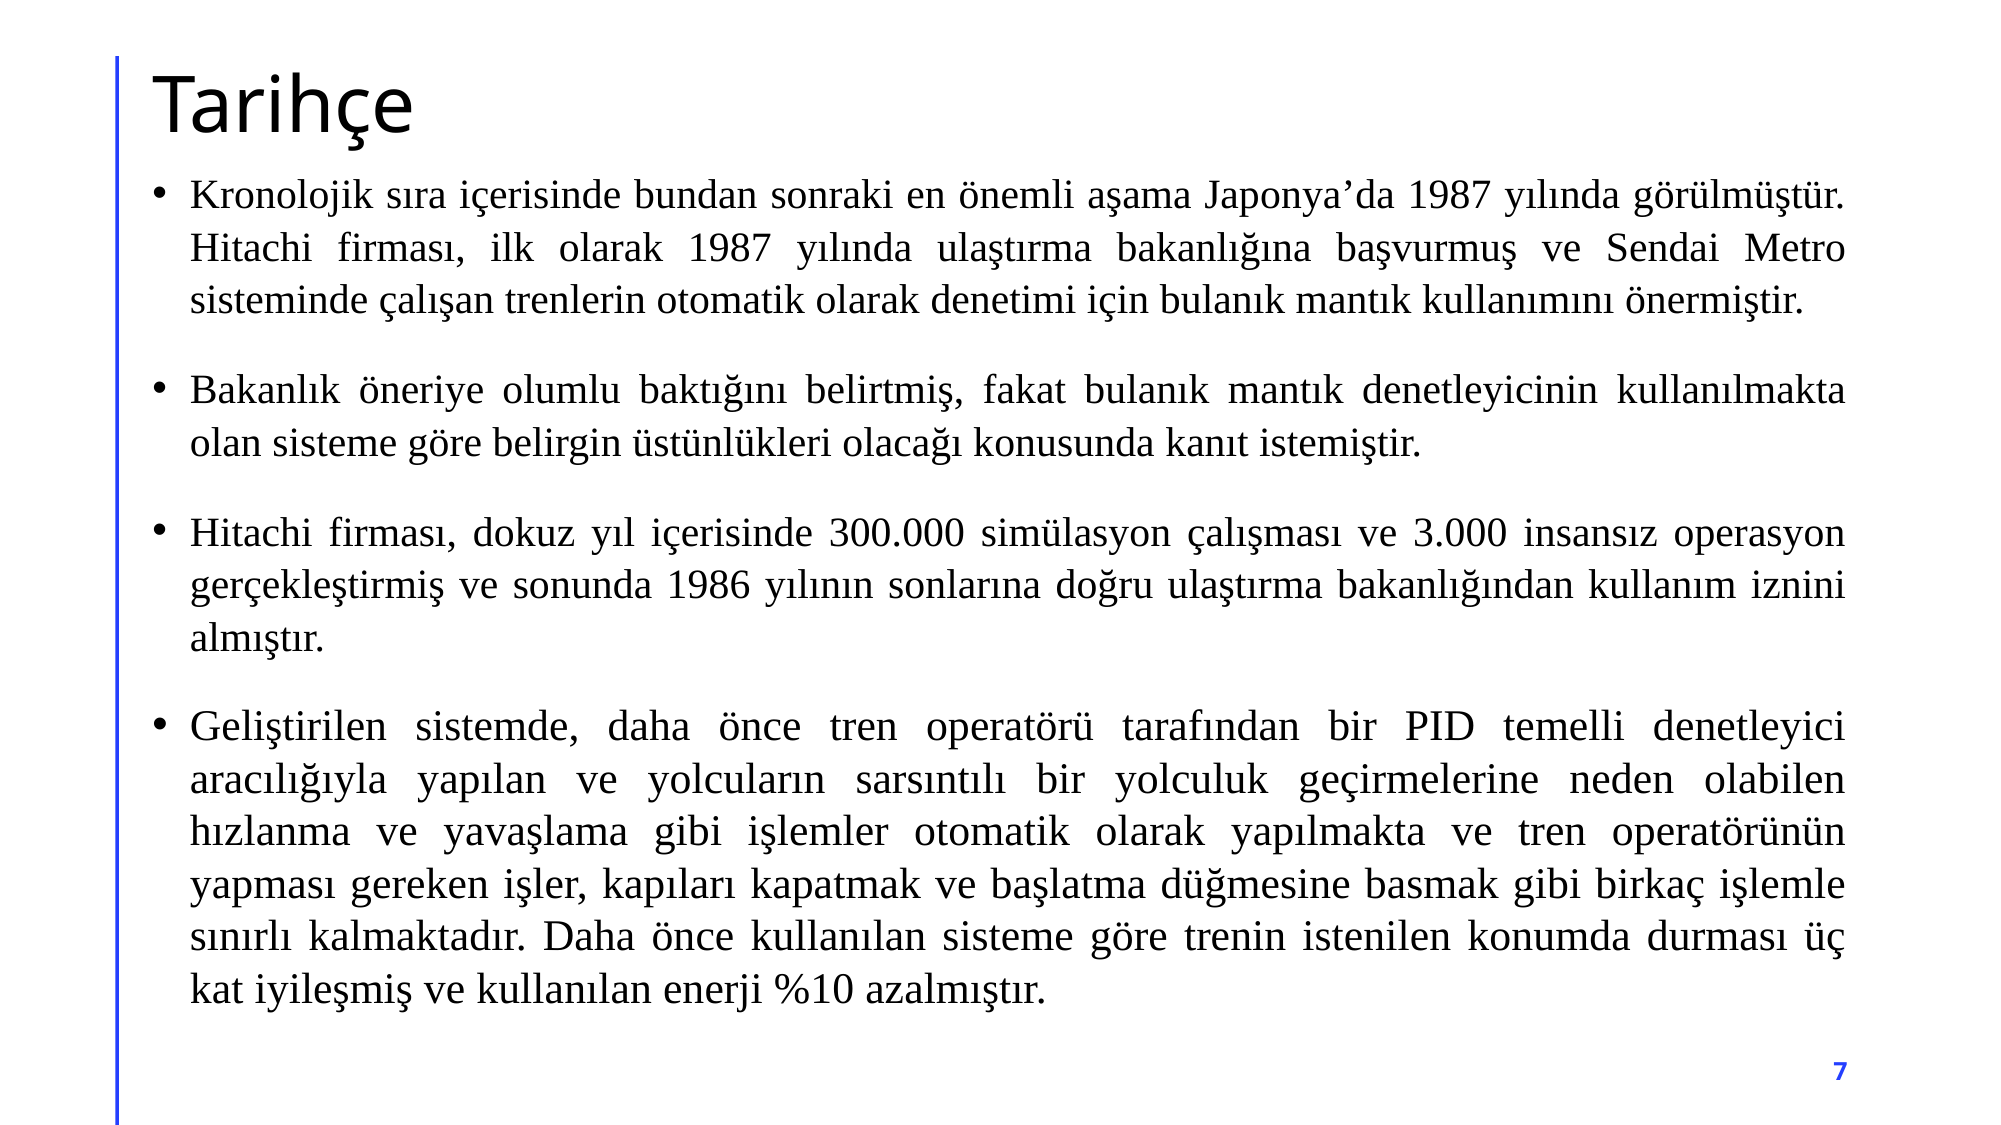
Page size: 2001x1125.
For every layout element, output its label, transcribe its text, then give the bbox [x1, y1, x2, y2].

slide_number 7 [1412, 1042, 1863, 1103]
list Kronolojik sıra içerisinde bundan sonraki en önemli aşama Japonya’da 1987 yılında görülmüştür. Hitachi firması, ilk olarak 1987 yılında ulaştırma bakanlığına başvurmuş ve Sendai Metro sisteminde çalışan trenlerin otomatik olarak denetimi için bulanık mantık kullanımını önermiştir. Bakanlık öneriye olumlu baktığını belirtmiş, fakat bulanık mantık denetleyicinin kullanılmakta olan sisteme göre belirgin üstünlükleri olacağı konusunda kanıt istemiştir. Hitachi firması, dokuz yıl içerisinde 300.000 simülasyon çalışması ve 3.000 insansız operasyon gerçekleştirmiş ve sonunda 1986 yılının sonlarına doğru ulaştırma bakanlığından kullanım iznini almıştır. Geliştirilen sistemde, daha önce tren operatörü tarafından bir PID temelli denetleyici aracılığıyla yapılan ve yolcuların sarsıntılı bir yolculuk geçirmelerine neden olabilen hızlanma ve yavaşlama gibi işlemler otomatik olarak yapılmakta ve tren operatörünün yapması gereken işler, kapıları kapatmak ve başlatma düğmesine basmak gibi birkaç işlemle sınırlı kalmaktadır. Daha önce kullanılan sisteme göre trenin istenilen konumda durması üç kat iyileşmiş ve kullanılan enerji %10 azalmıştır. [137, 157, 1863, 1021]
title Tarihçe [137, 56, 1863, 157]
